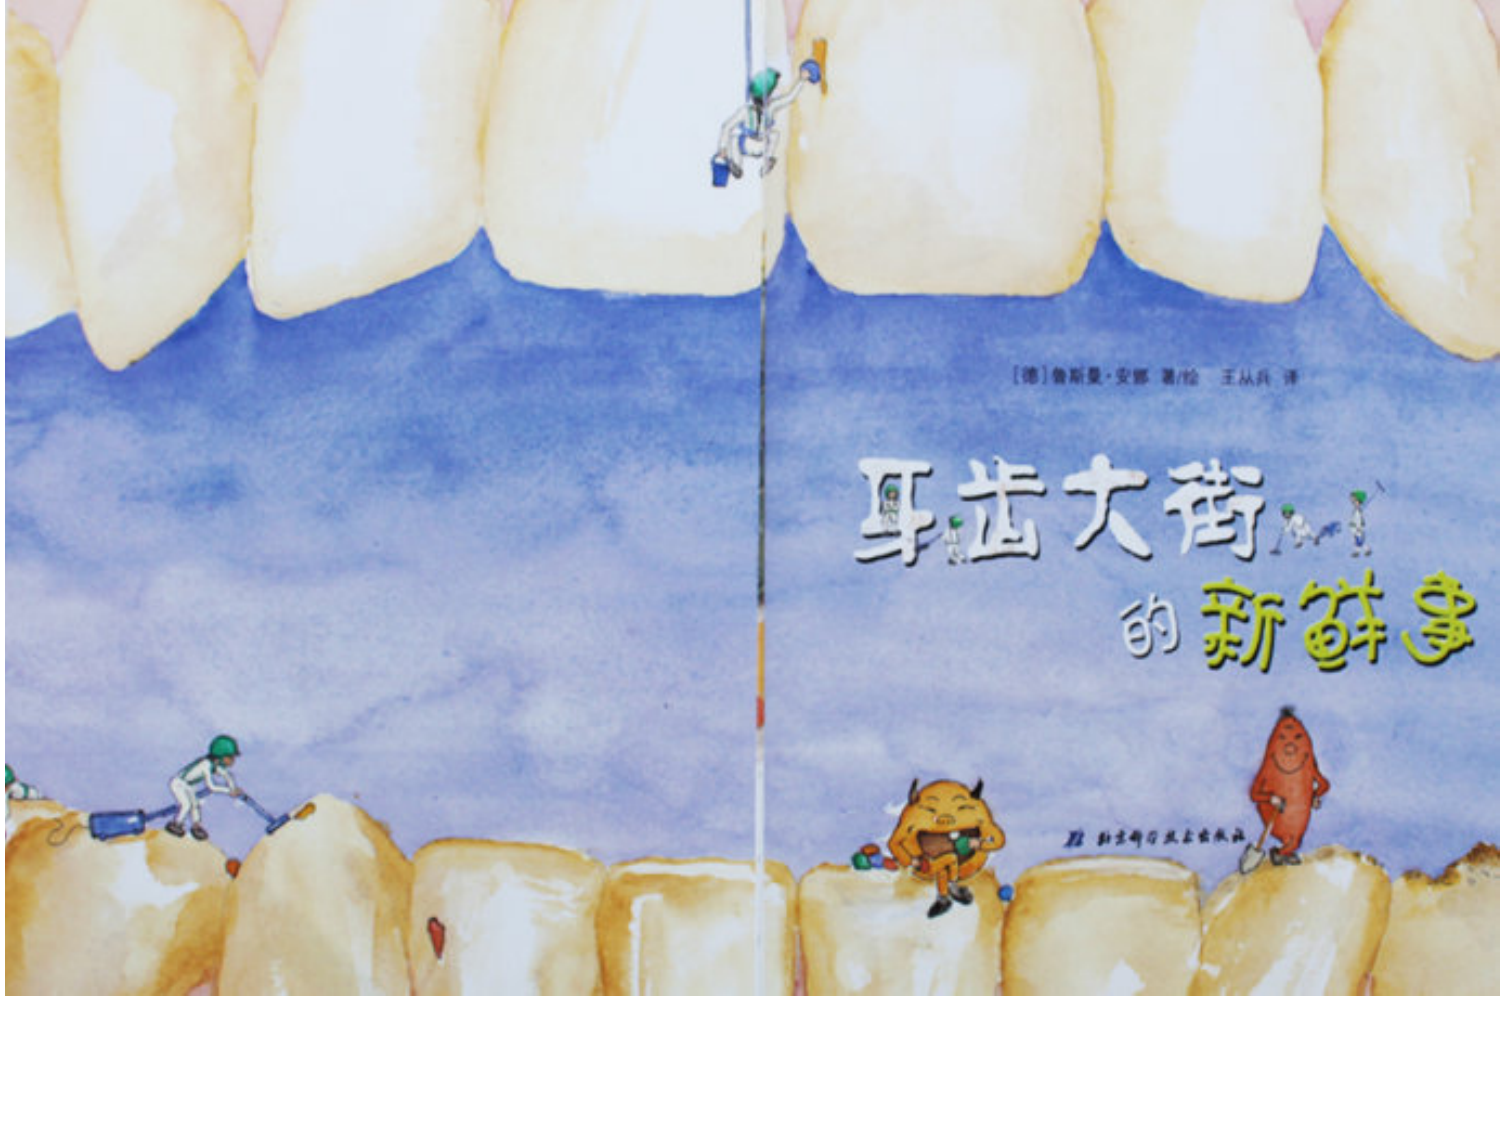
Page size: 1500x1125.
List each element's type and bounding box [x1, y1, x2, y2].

picture [5, 0, 1500, 997]
